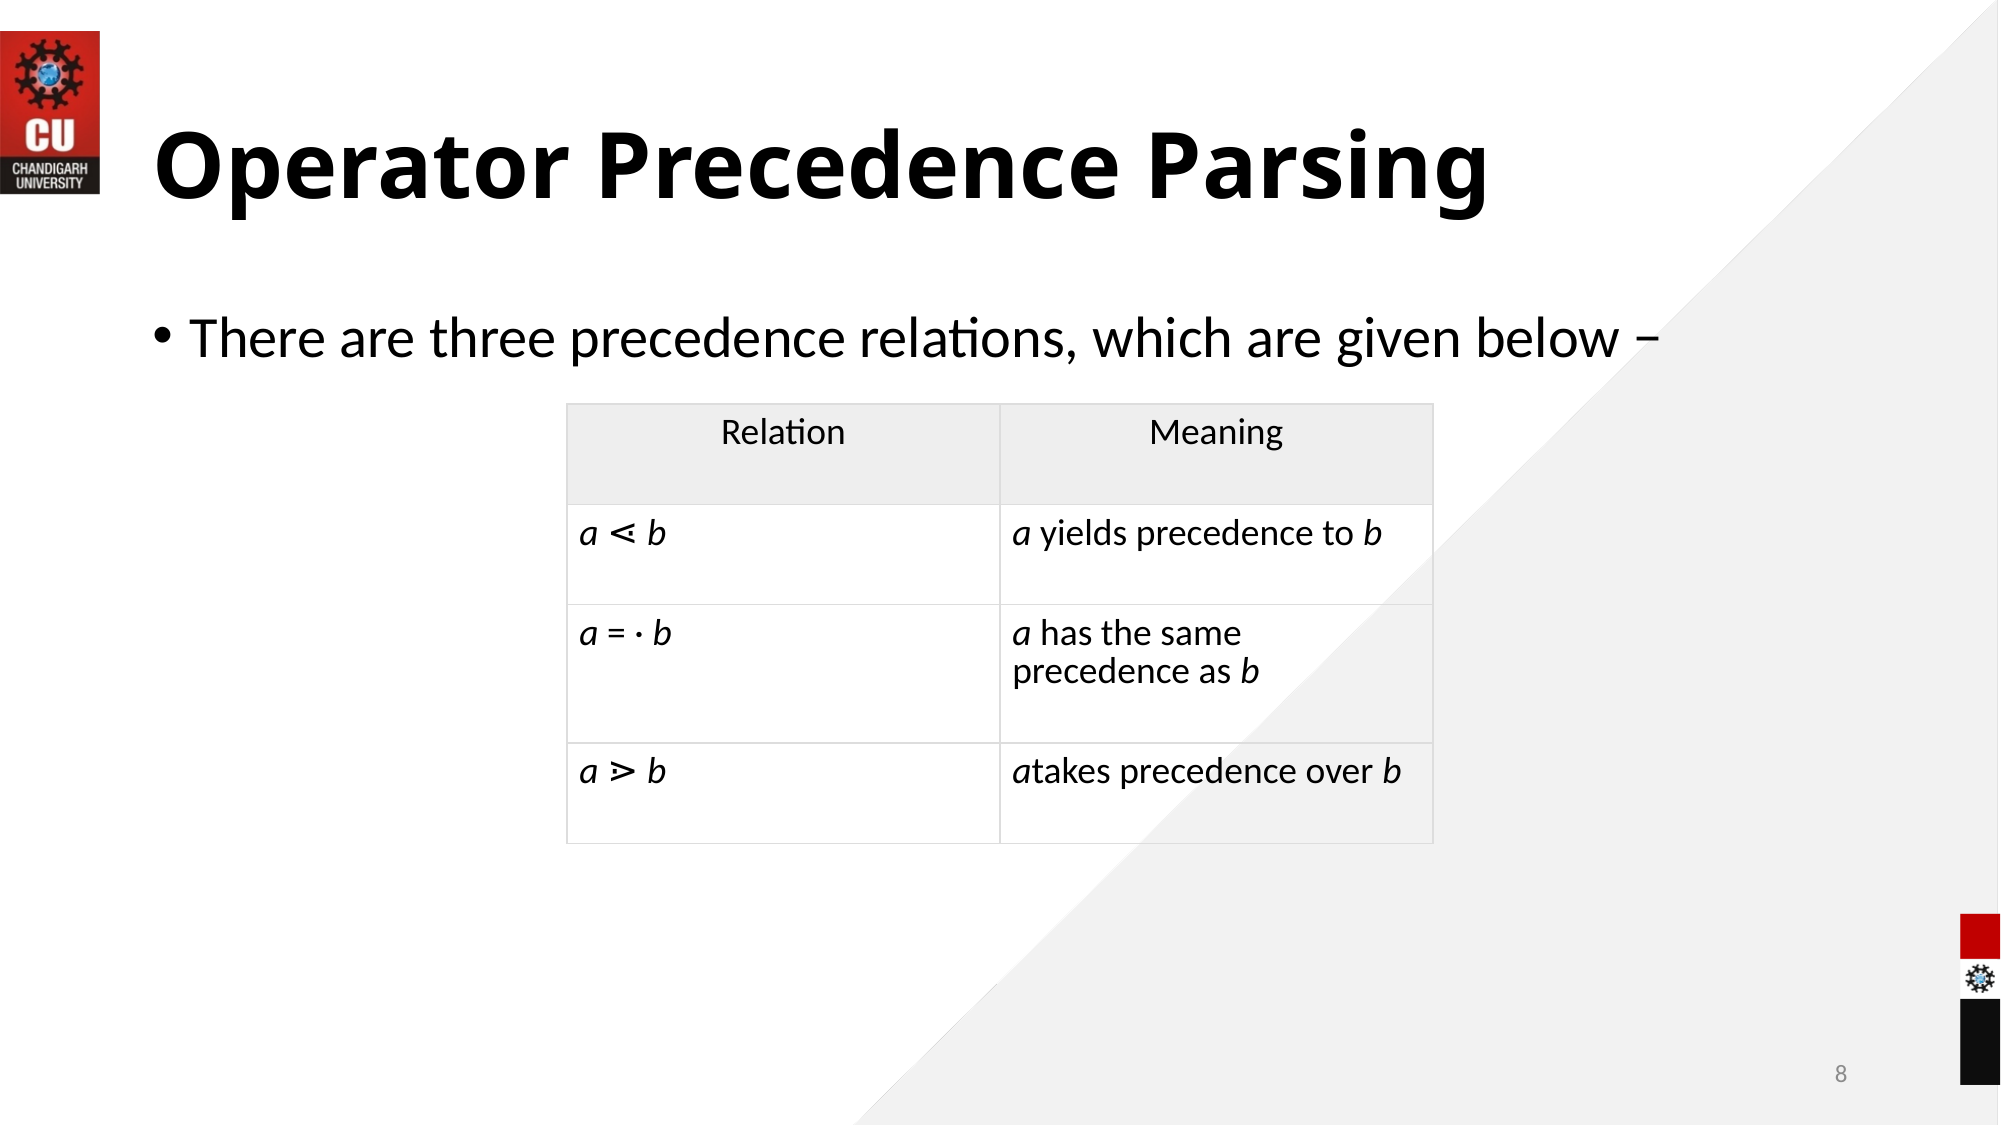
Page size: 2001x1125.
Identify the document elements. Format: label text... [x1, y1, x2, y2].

title Operator Precedence Parsing [137, 59, 1863, 278]
table_cell a ⋗ b [568, 744, 999, 843]
table_cell a yields precedence to b [1001, 505, 1432, 604]
list There are three precedence relations, which are given below − [137, 299, 1863, 1014]
table_cell a has the same precedence as b [1001, 605, 1432, 742]
slide_number 8 [1412, 1042, 1863, 1103]
table_cell atakes precedence over b [1001, 744, 1432, 843]
table_header Relation [568, 405, 999, 504]
table_header Meaning [1001, 405, 1432, 504]
table_cell a = · b [568, 605, 999, 742]
picture [0, 0, 2001, 1125]
table_cell a ⋖ b [568, 505, 999, 604]
